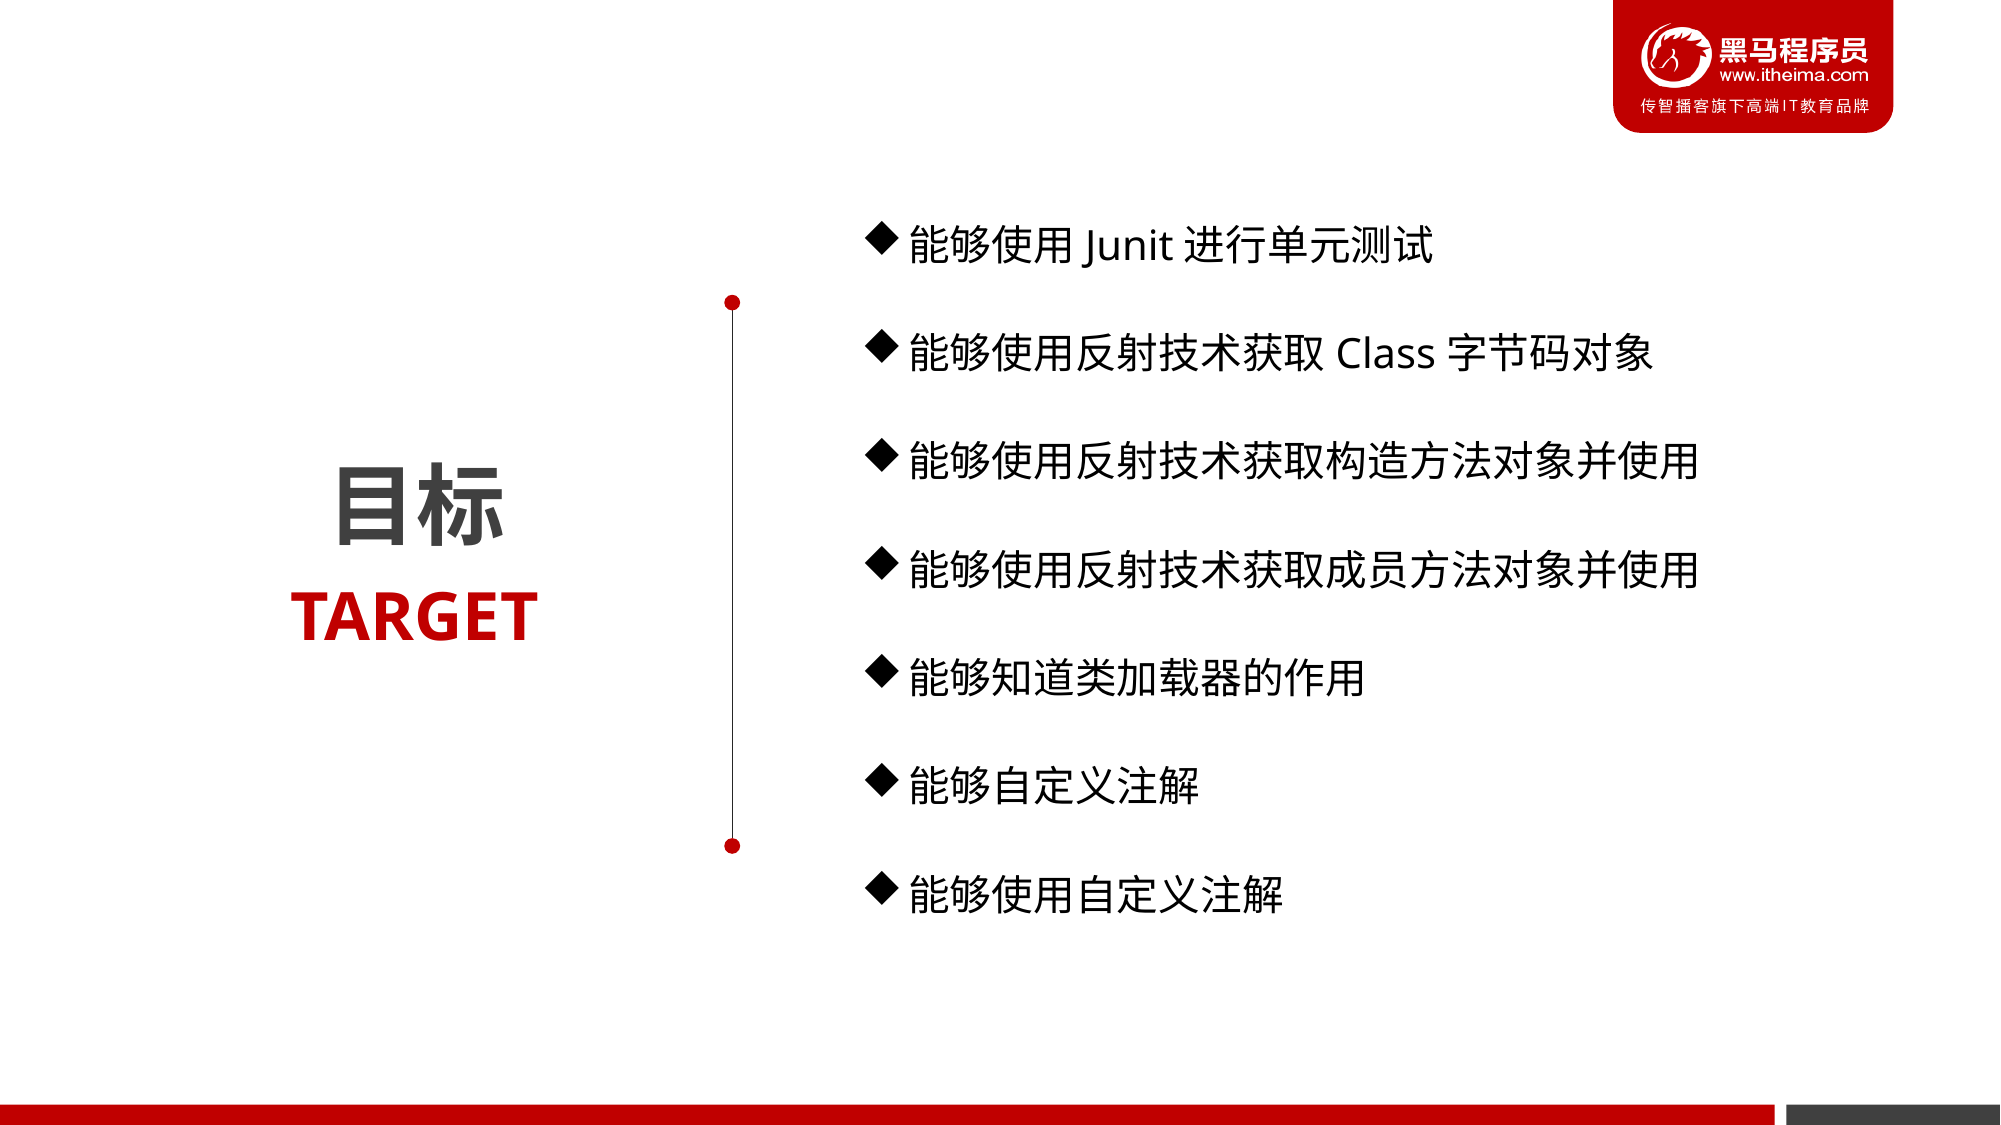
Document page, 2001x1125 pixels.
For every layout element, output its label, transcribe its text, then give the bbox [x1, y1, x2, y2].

list 能够使用Junit进行单元测试 能够使用反射技术获取Class字节码对象 能够使用反射技术获取构造方法对象并使用 能够使用反射技术获取成员方法对象并使用 能够知道类加载器的作用 能够自定义注解 能够使用自定义注解 [846, 160, 1792, 686]
picture [1616, 11, 1894, 125]
